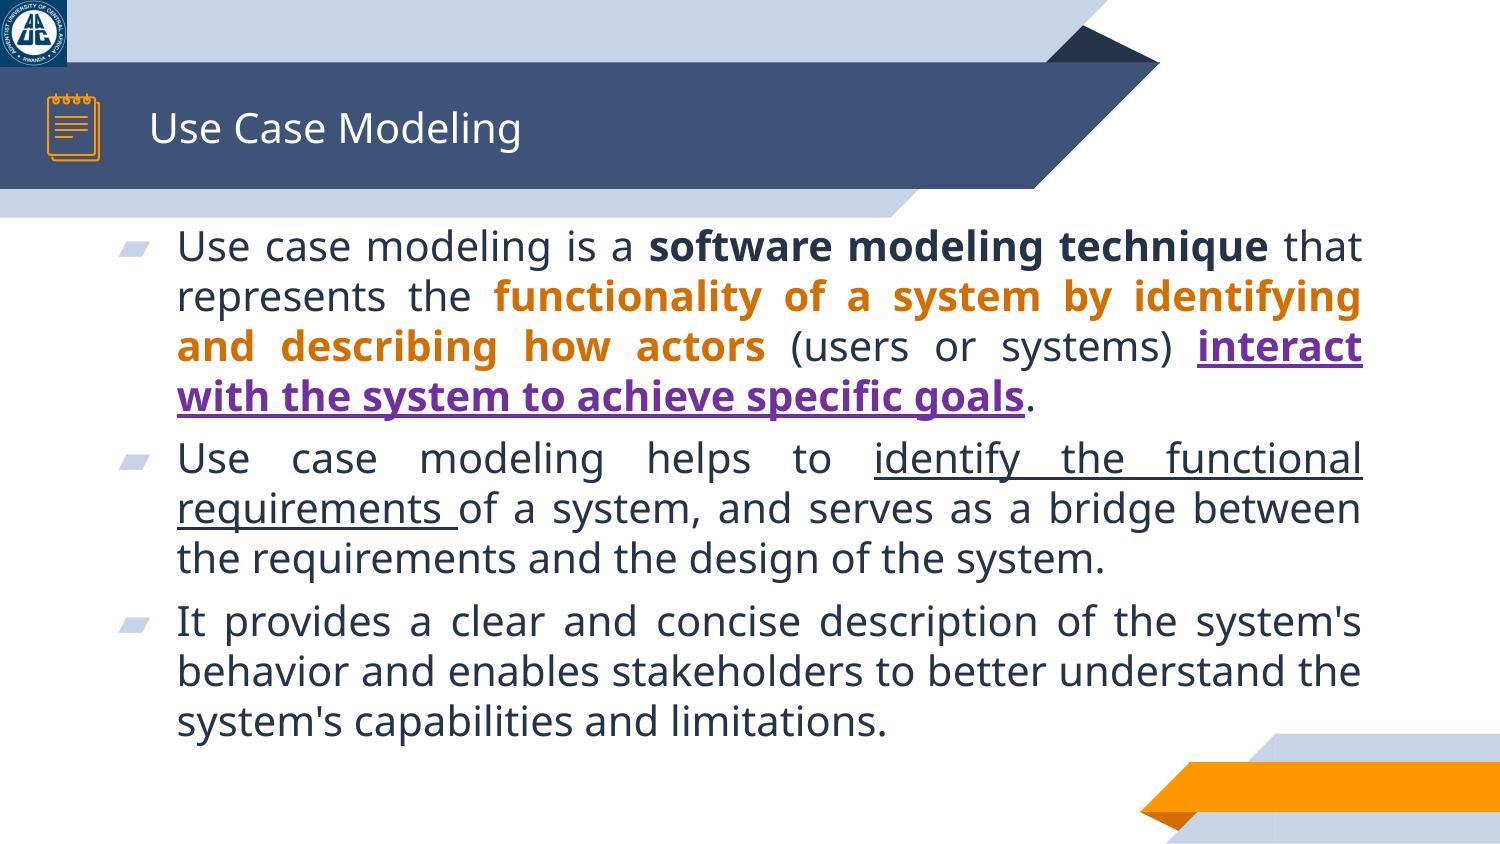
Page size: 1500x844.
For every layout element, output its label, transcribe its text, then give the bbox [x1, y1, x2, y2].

picture [0, 0, 67, 67]
list Use case modeling is a software modeling technique that represents the functionality of a system by identifying and describing how actors (users or systems) interact with the system to achieve specific goals. Use case modeling helps to identify the functional requirements of a system, and serves as a bridge between the requirements and the design of the system. It provides a clear and concise description of the system's behavior and enables stakeholders to better understand the system's capabilities and limitations. [86, 204, 1378, 798]
title Use Case Modeling [133, 64, 997, 190]
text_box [47, 93, 100, 161]
